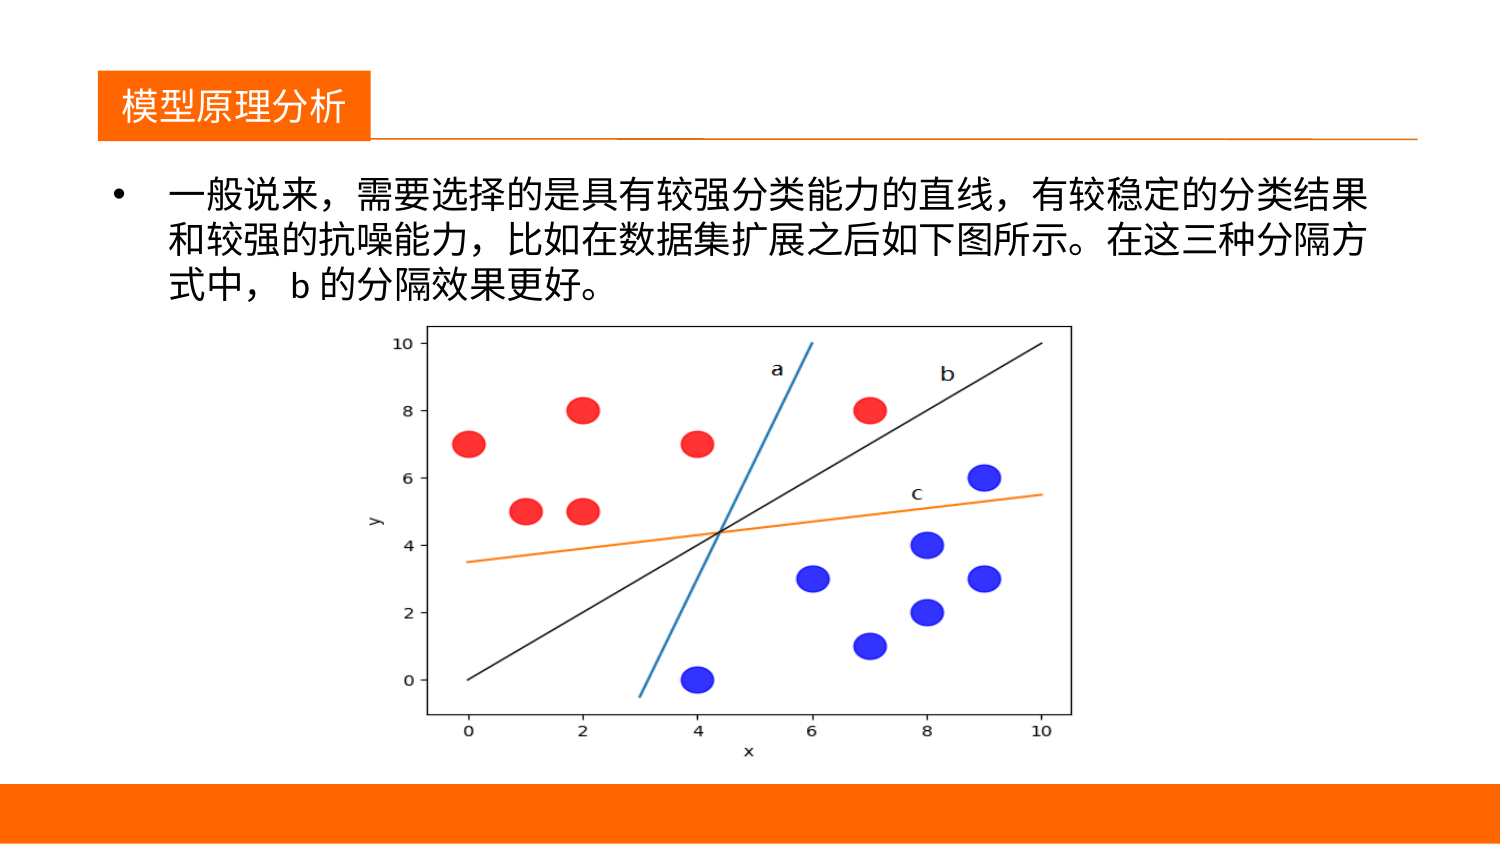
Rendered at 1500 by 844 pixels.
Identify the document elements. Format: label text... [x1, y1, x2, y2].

text_box [0, 782, 1500, 844]
text_box [99, 70, 130, 147]
text_box 一般说来，需要选择的是具有较强分类能力的直线，有较稳定的分类结果和较强的抗噪能力，比如在数据集扩展之后如下图所示。在这三种分隔方式中，b的分隔效果更好。 [97, 164, 1418, 314]
text_box 模型原理分析 [96, 68, 373, 143]
picture [322, 311, 1154, 770]
